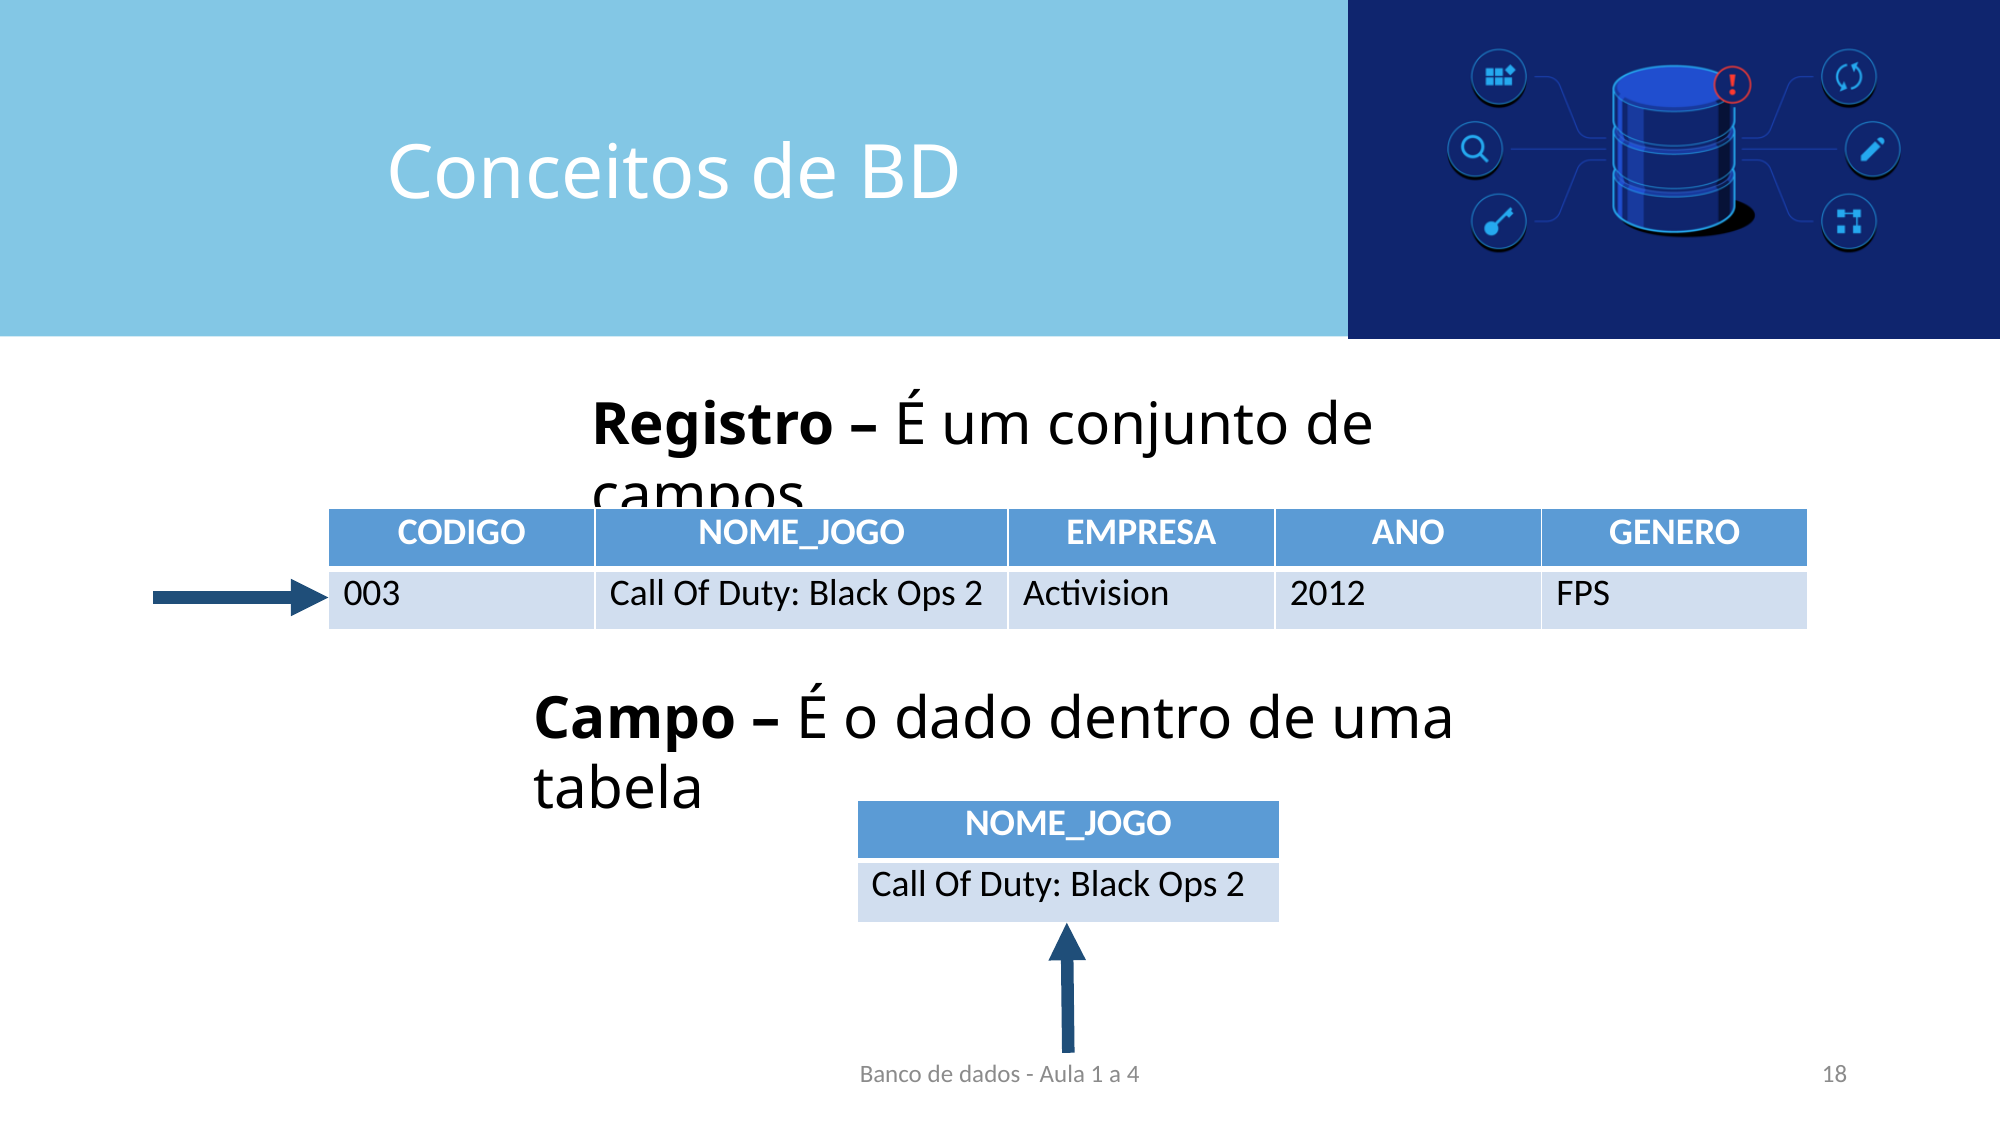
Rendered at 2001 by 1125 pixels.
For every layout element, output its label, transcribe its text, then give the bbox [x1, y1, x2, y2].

table_header CODIGO [329, 509, 594, 566]
table_header NOME_JOGO [858, 801, 1279, 858]
slide_number 18 [1412, 1042, 1863, 1103]
text_box Registro – É um conjunto de campos [576, 379, 1560, 507]
table_cell 2012 [1276, 572, 1541, 629]
picture [1348, 0, 2000, 339]
text_box Campo – É o dado dentro de uma tabela [519, 673, 1618, 828]
table_cell FPS [1542, 572, 1807, 629]
table_header ANO [1276, 509, 1541, 566]
table_cell 003 [329, 572, 594, 629]
table_header EMPRESA [1009, 509, 1274, 566]
footer Banco de dados - Aula 1 a 4 [662, 1042, 1338, 1103]
table_header NOME_JOGO [596, 509, 1007, 566]
text_box Conceitos de BD [0, 0, 1348, 337]
table_header GENERO [1542, 509, 1807, 566]
table_cell Call Of Duty: Black Ops 2 [858, 863, 1279, 922]
table_cell Activision [1009, 572, 1274, 629]
table_cell Call Of Duty: Black Ops 2 [596, 572, 1007, 629]
